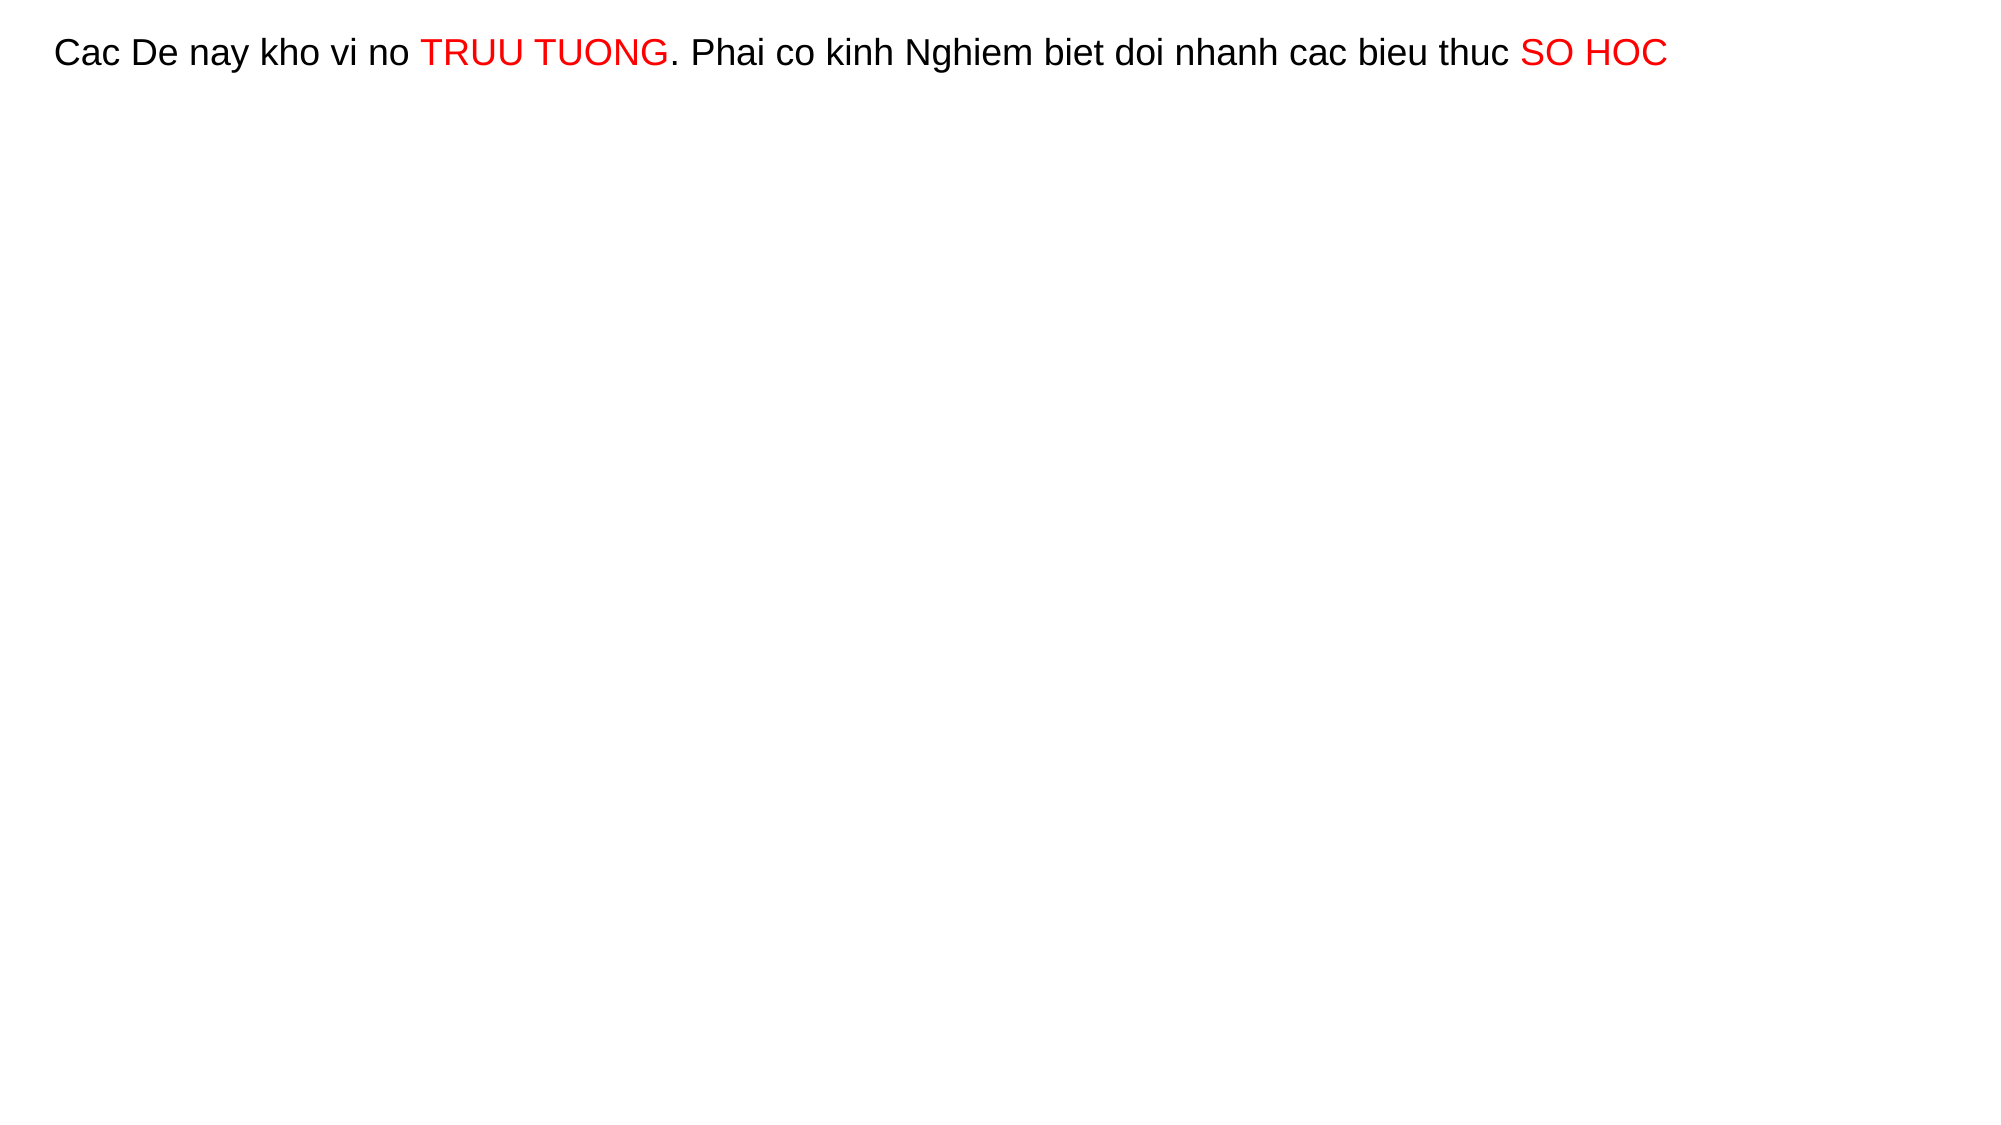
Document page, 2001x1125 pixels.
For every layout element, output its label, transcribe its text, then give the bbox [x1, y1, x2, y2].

text_box Cac De nay kho vi no TRUU TUONG. Phai co kinh Nghiem biet doi nhanh cac bieu thuc SO HOC [39, 21, 1976, 81]
